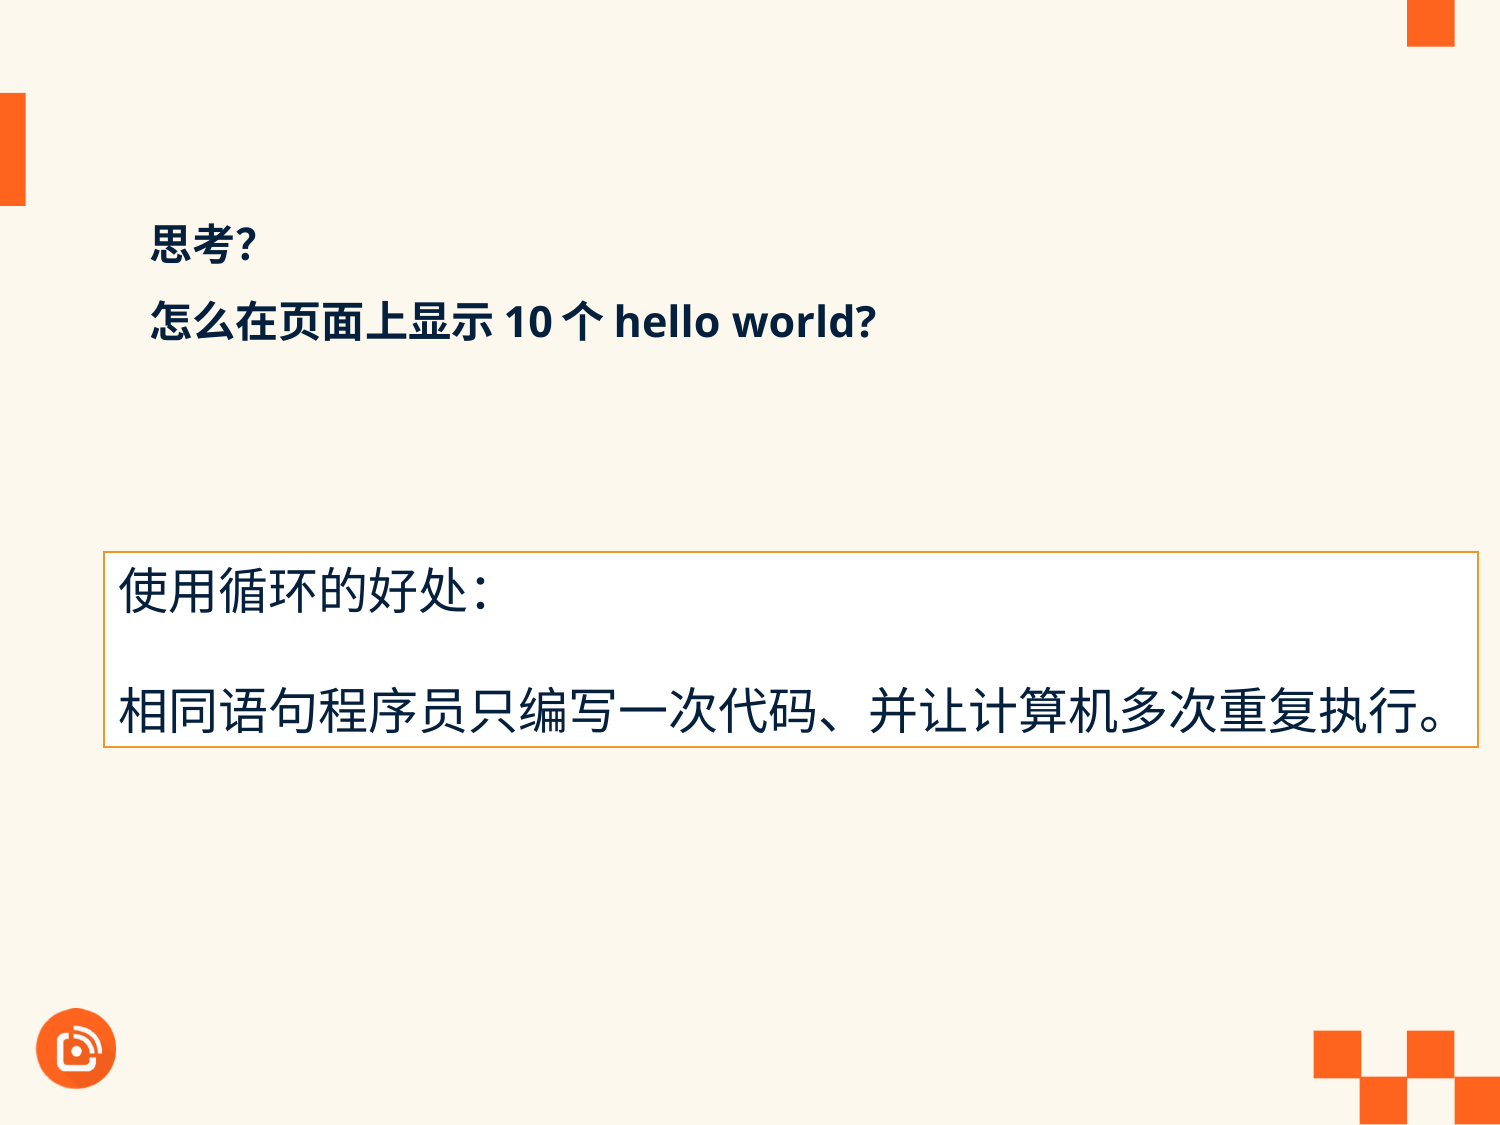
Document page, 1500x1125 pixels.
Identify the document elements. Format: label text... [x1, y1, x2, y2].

text_box [1407, 0, 1455, 47]
text_box [1454, 1076, 1500, 1125]
text_box 使用循环的好处： 相同语句程序员只编写一次代码、并让计算机多次重复执行。 [103, 551, 1479, 748]
text_box [1406, 1030, 1455, 1079]
text_box [0, 92, 26, 206]
text_box [1313, 1030, 1362, 1079]
list 思考？ 怎么在页面上显示10个hello world? [75, 183, 1434, 355]
picture [35, 1008, 116, 1089]
text_box [1359, 1076, 1408, 1125]
